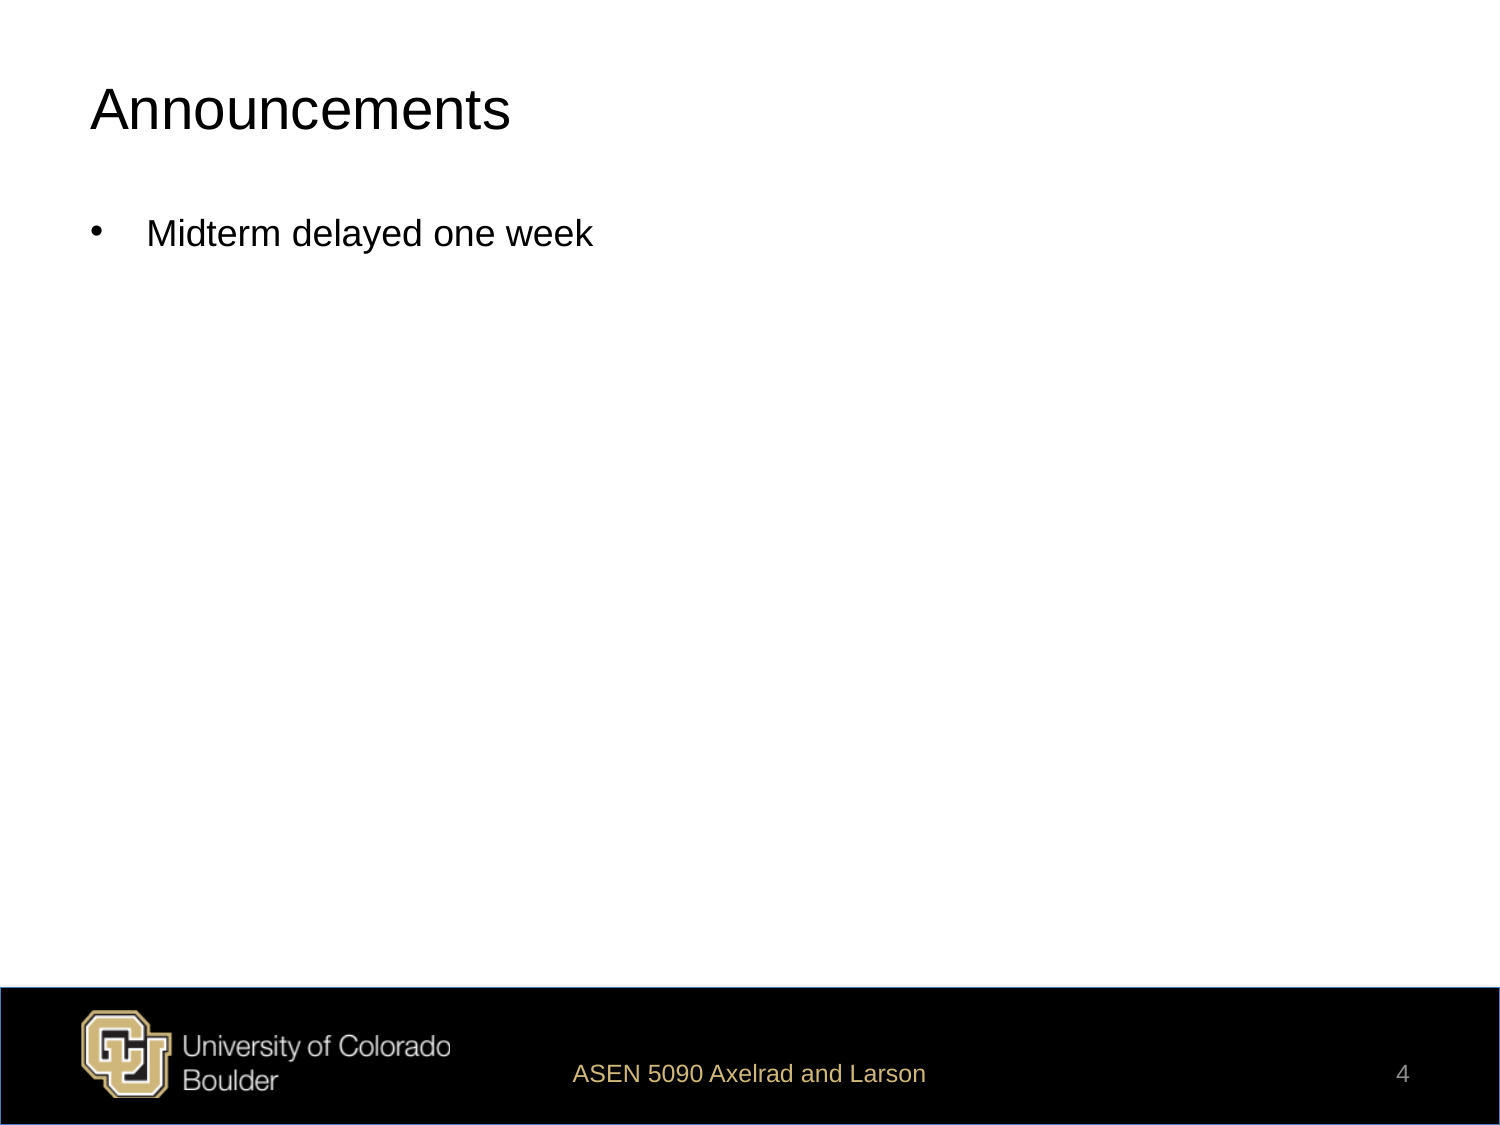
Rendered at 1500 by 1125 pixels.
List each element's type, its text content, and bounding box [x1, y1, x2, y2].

slide_number 4 [1074, 1042, 1425, 1103]
title Announcements [75, 12, 1425, 187]
footer ASEN 5090 Axelrad and Larson [512, 1042, 988, 1103]
list Midterm delayed one week [75, 187, 1425, 963]
